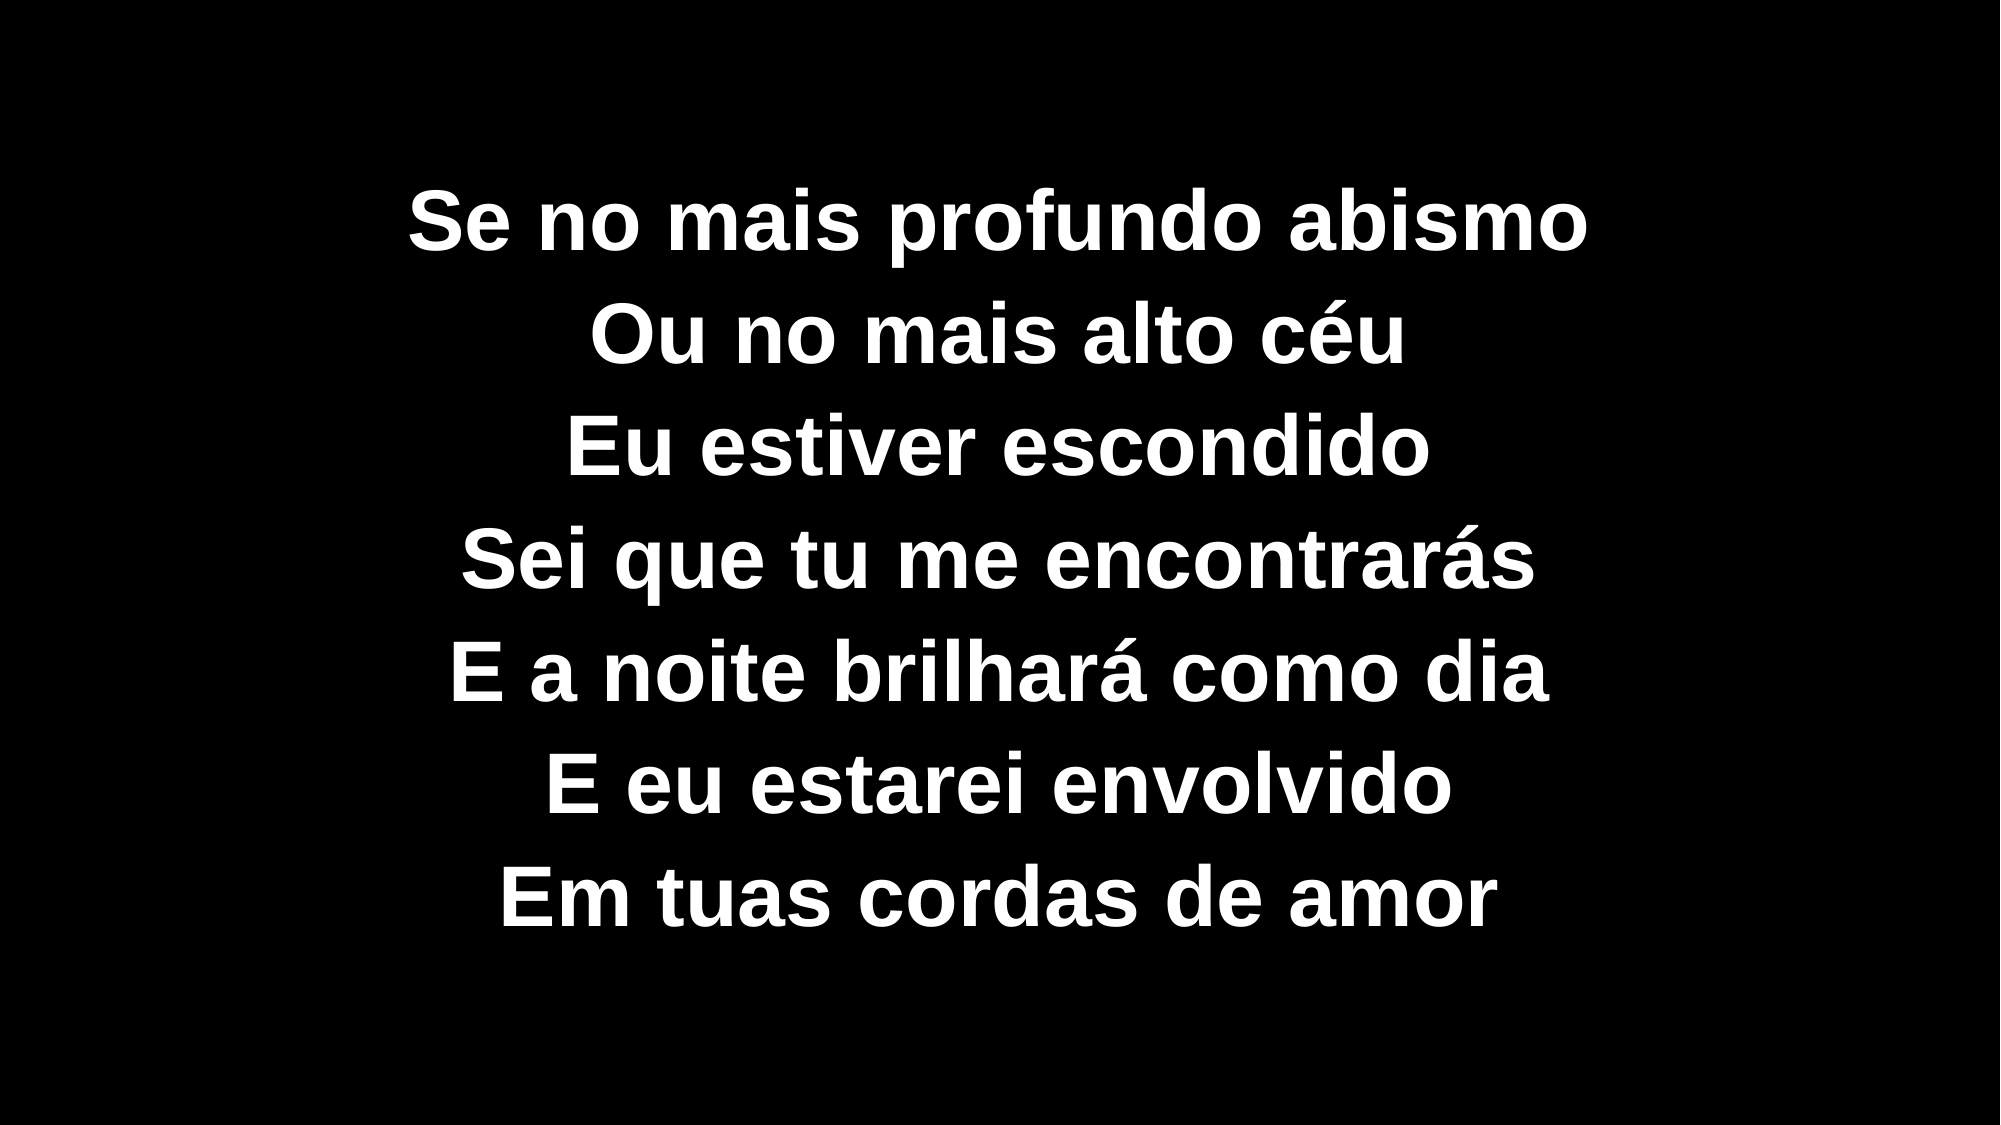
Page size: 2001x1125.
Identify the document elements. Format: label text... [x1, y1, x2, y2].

list Se no mais profundo abismo Ou no mais alto céu Eu estiver escondido Sei que tu me encontrarás E a noite brilhará como dia E eu estarei envolvido Em tuas cordas de amor [137, 168, 1863, 957]
